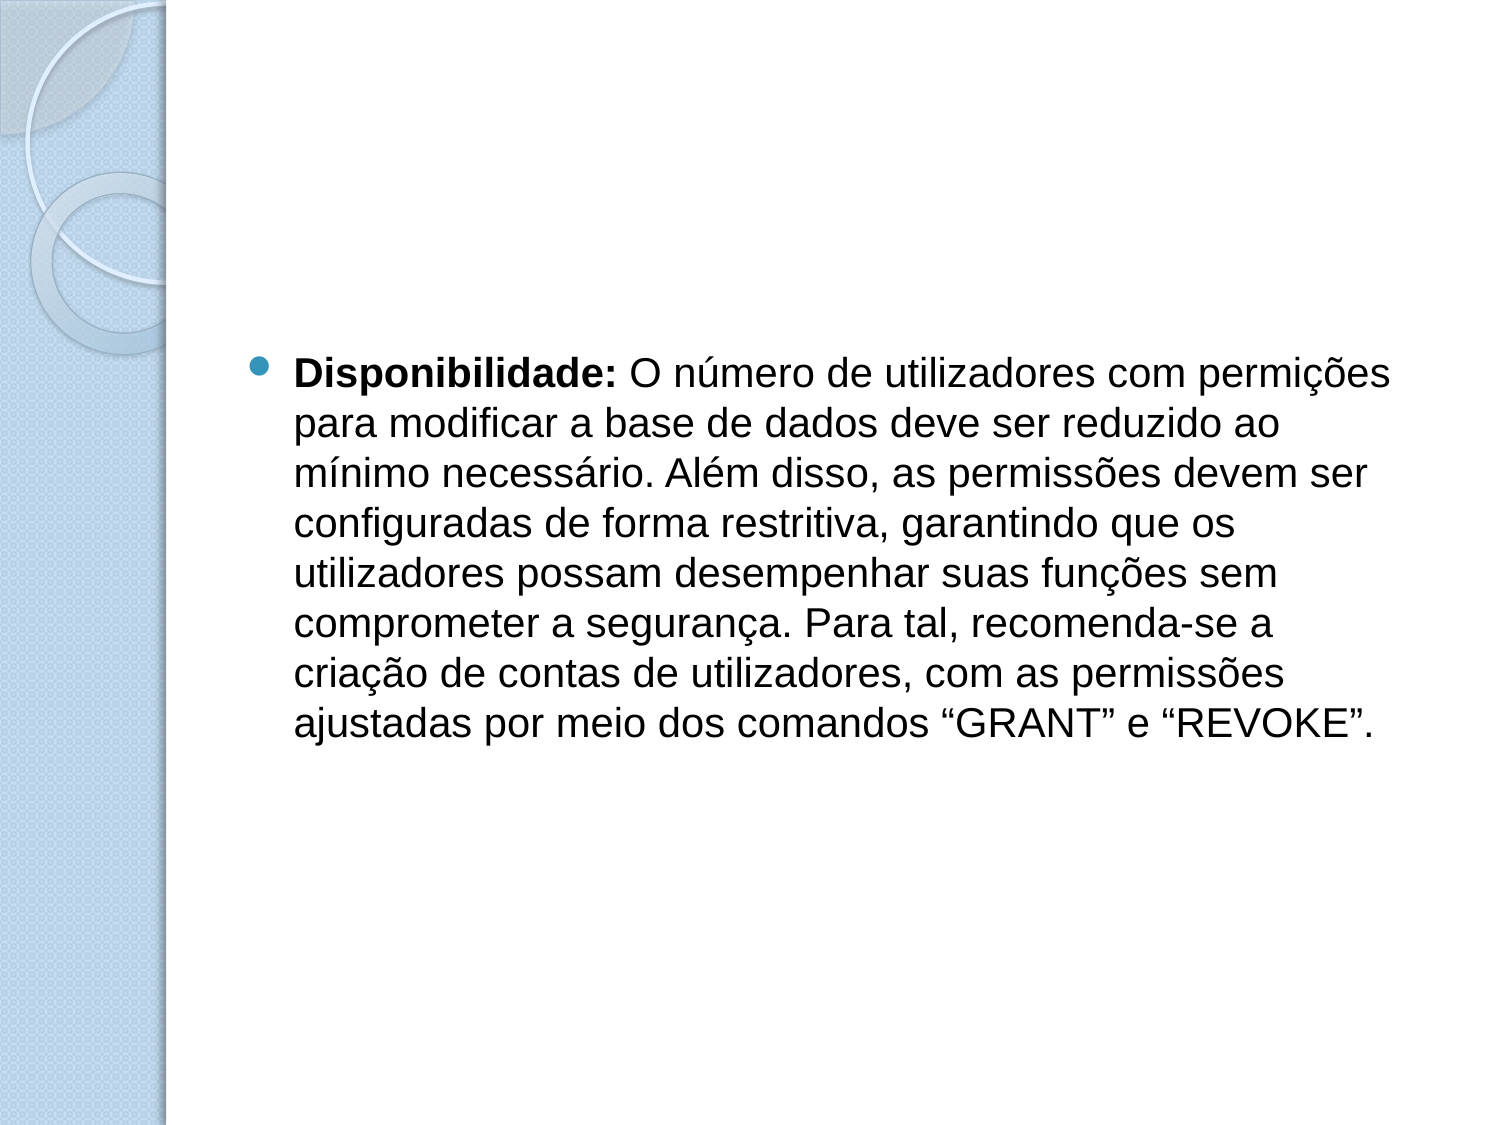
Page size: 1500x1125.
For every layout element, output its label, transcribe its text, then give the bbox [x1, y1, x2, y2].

list Disponibilidade: O número de utilizadores com permições para modificar a base de dados deve ser reduzido ao mínimo necessário. Além disso, as permissões devem ser configuradas de forma restritiva, garantindo que os utilizadores possam desempenhar suas funções sem comprometer a segurança. Para tal, recomenda-se a criação de contas de utilizadores, com as permissões ajustadas por meio dos comandos “GRANT” e “REVOKE”. [218, 338, 1435, 1082]
